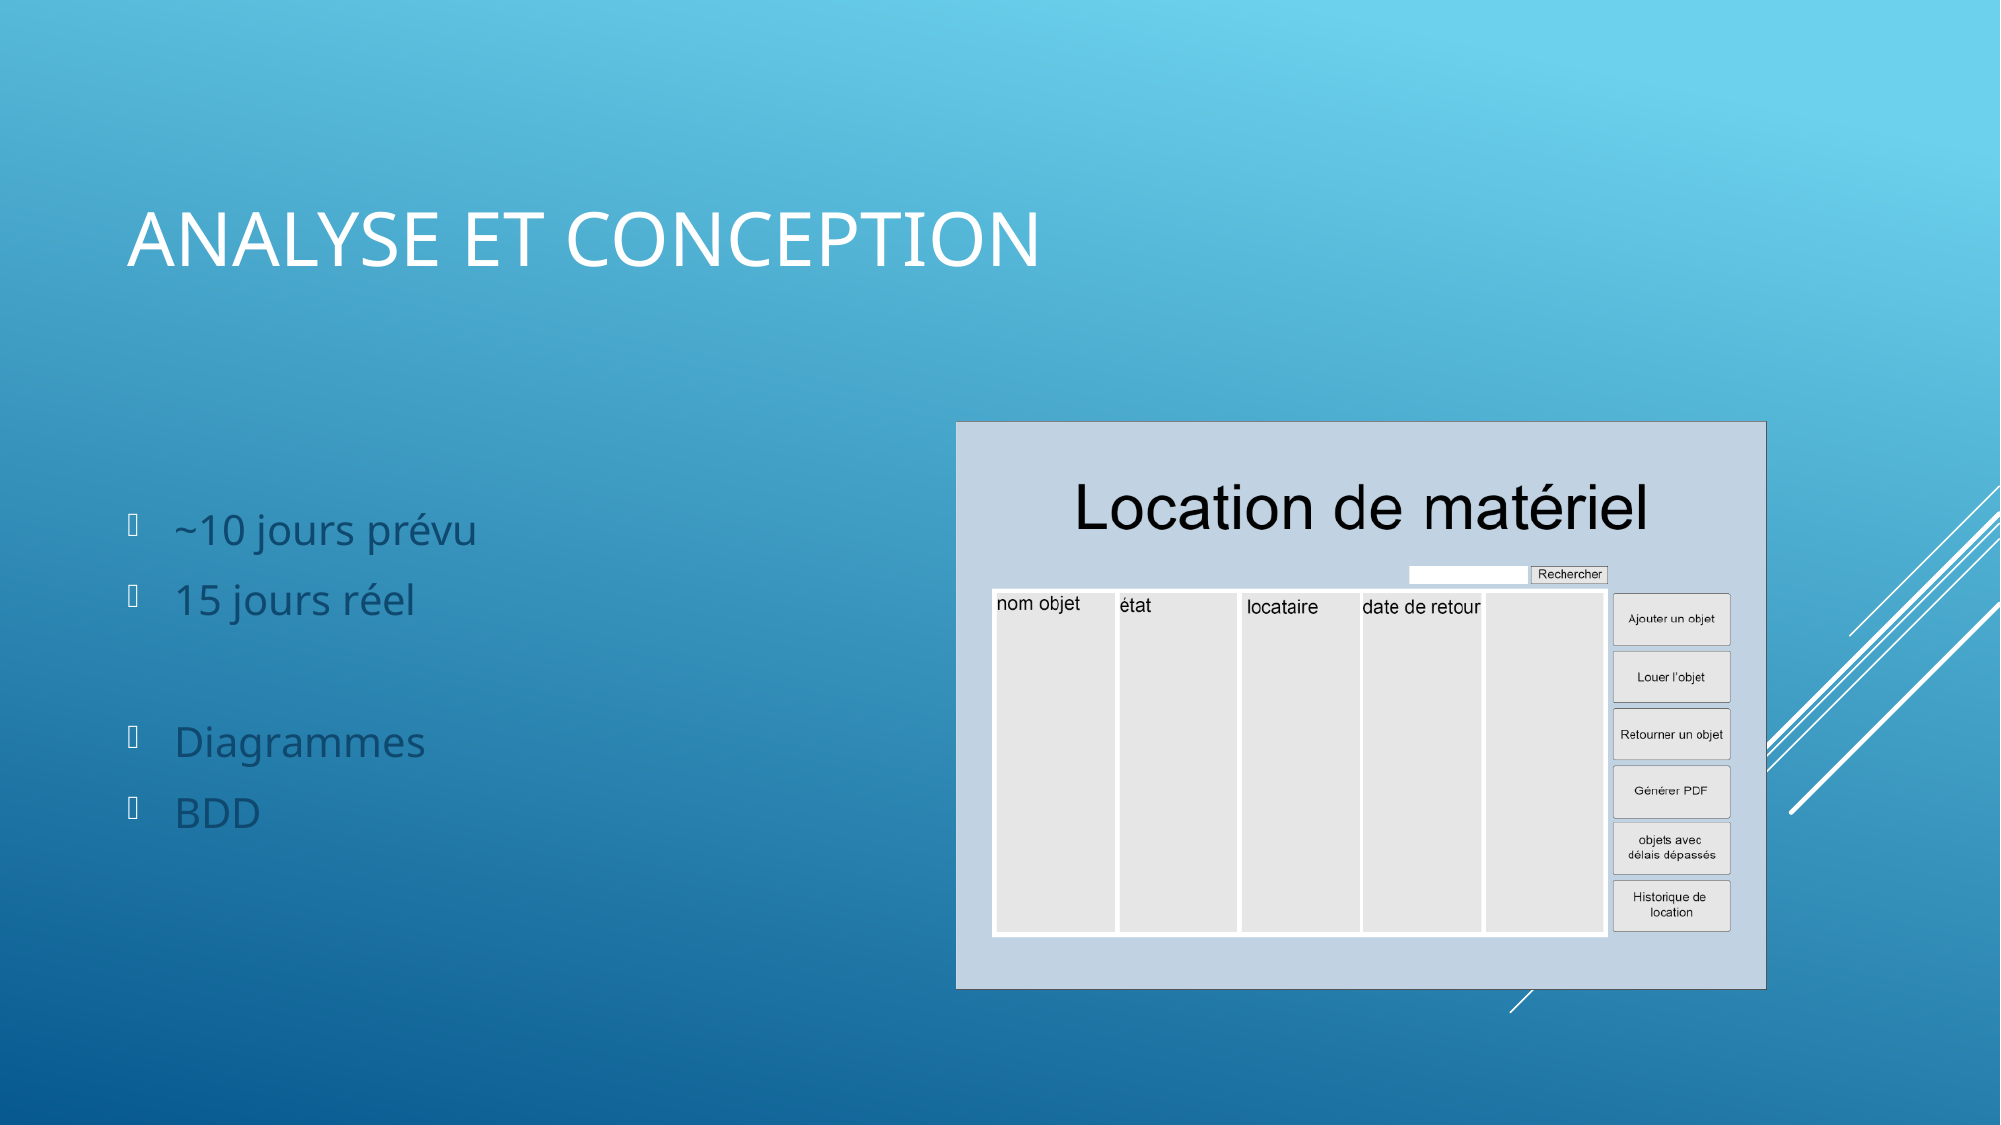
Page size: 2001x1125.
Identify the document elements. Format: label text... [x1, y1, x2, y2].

list ~10 jours prévu 15 jours réel Diagrammes BDD [112, 409, 923, 1002]
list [956, 421, 1767, 990]
title Analyse et conception [112, 112, 1513, 360]
